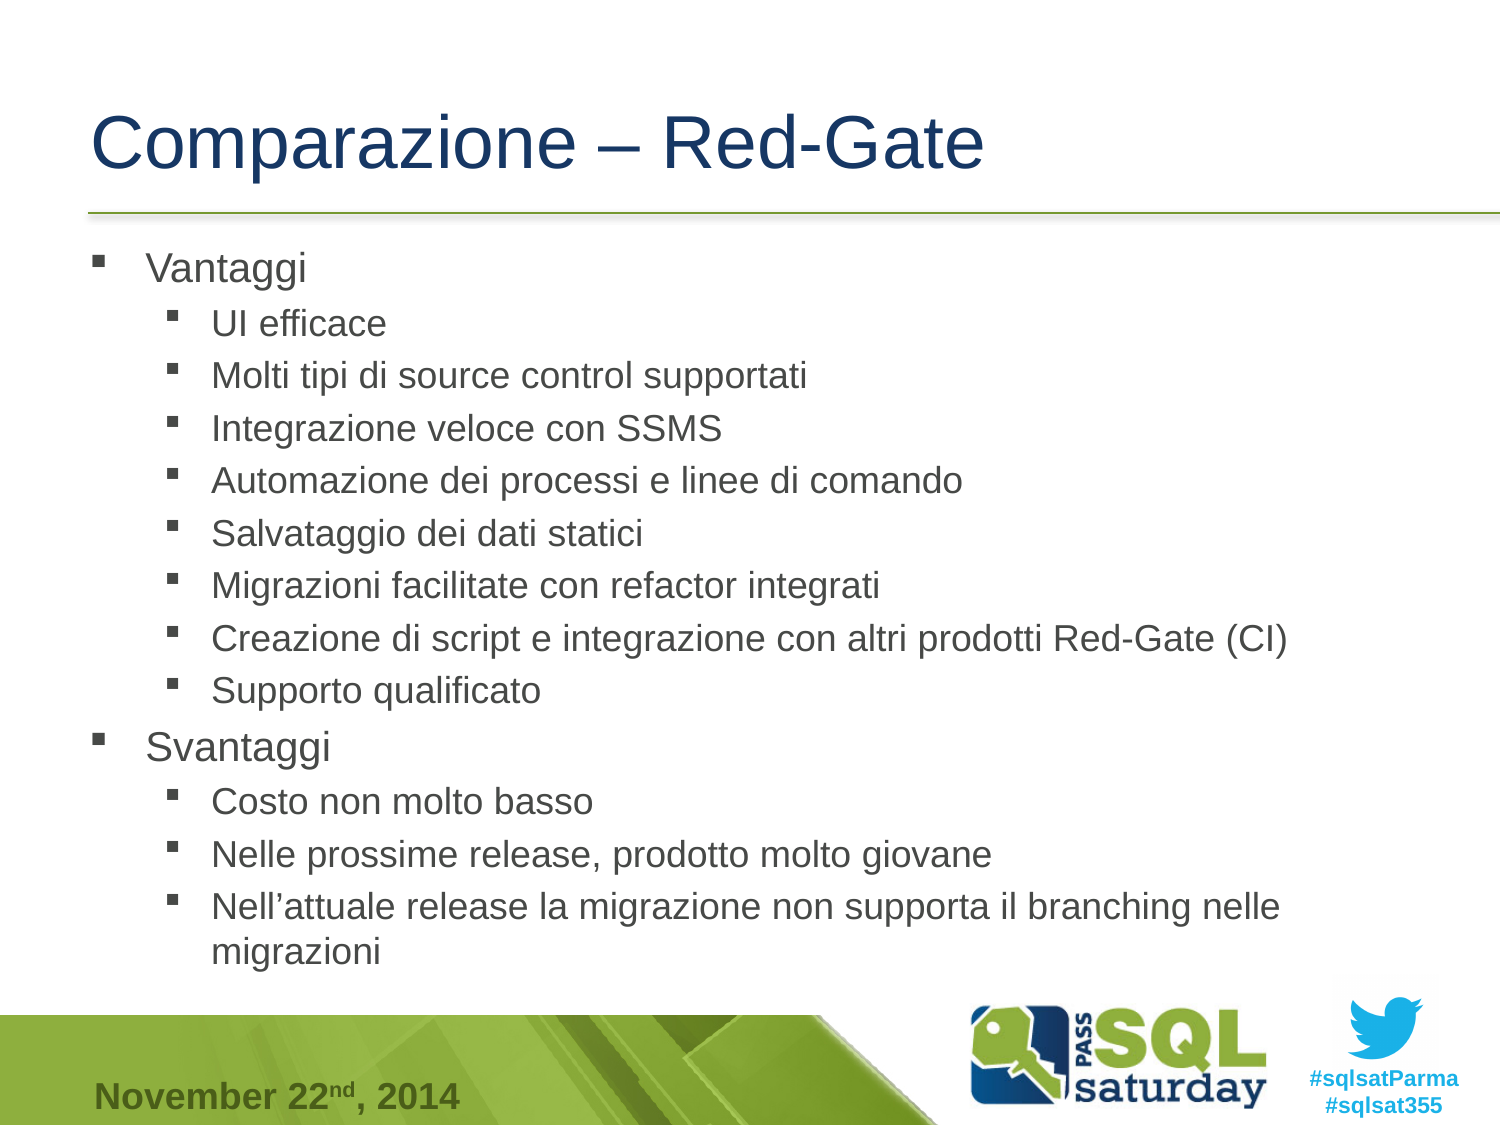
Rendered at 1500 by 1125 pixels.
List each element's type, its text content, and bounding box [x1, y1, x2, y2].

list Vantaggi UI efficace Molti tipi di source control supportati Integrazione veloce con SSMS Automazione dei processi e linee di comando Salvataggio dei dati statici Migrazioni facilitate con refactor integrati Creazione di script e integrazione con altri prodotti Red-Gate (CI) Supporto qualificato Svantaggi Costo non molto basso Nelle prossime release, prodotto molto giovane Nell’attuale release la migrazione non supporta il branching nelle migrazioni [74, 233, 1427, 1004]
title Comparazione – Red-Gate [75, 45, 1425, 233]
picture [0, 1004, 1282, 1125]
picture [1332, 974, 1439, 1082]
